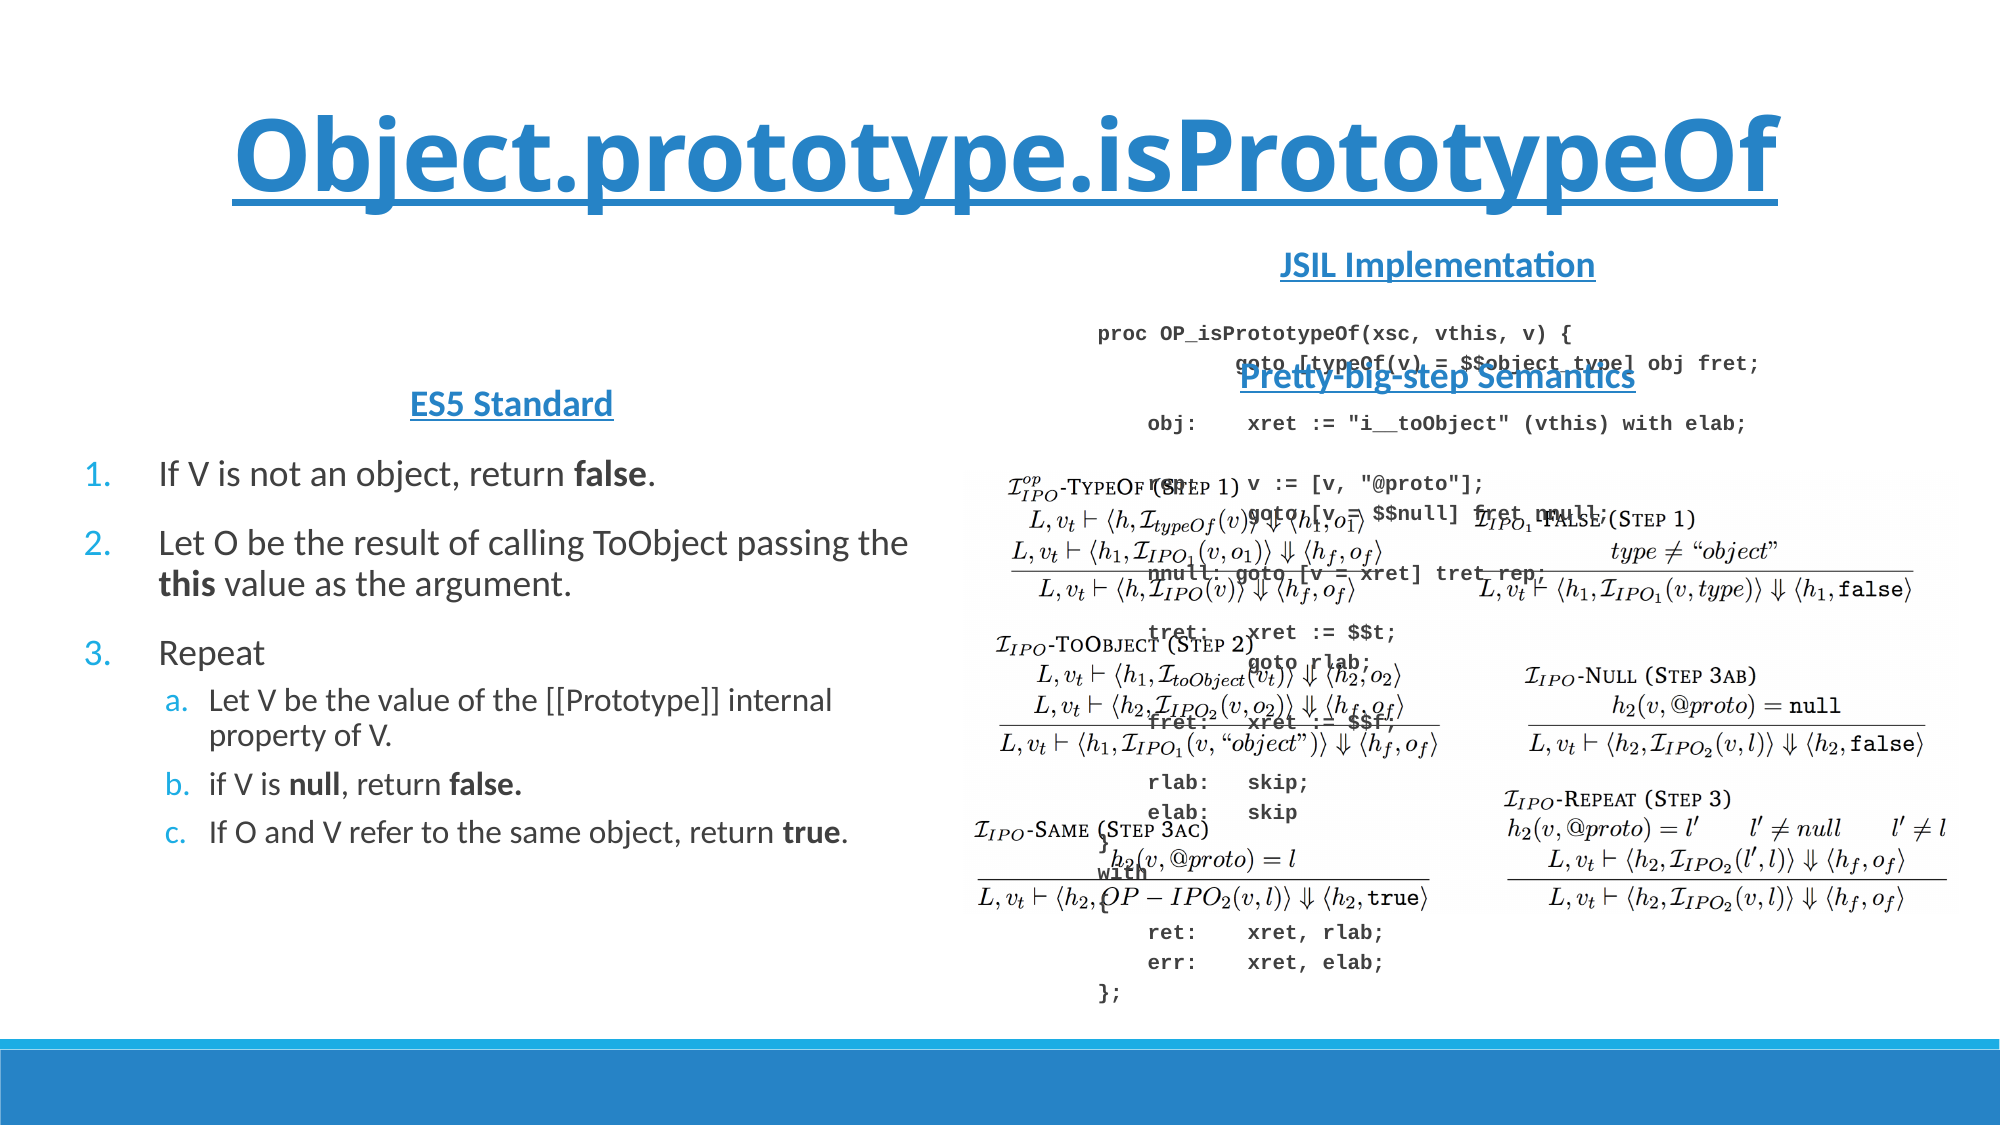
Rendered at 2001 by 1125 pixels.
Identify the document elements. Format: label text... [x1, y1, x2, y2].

title Object.prototype.isPrototypeOf [179, 80, 1830, 220]
text_box ES5 Standard If V is not an object, return false. Let O be the result of calling ToObject passing the this value as the argument. Repeat Let V be the value of the [[Prototype]] internal property of V. if V is null, return false. If O and V refer to the same object, return true. [83, 376, 941, 886]
text_box JSIL Implementation proc OP_isPrototypeOf(xsc, vthis, v) { goto [typeOf(v) = $$object_type] obj fret; obj: xret := "i__toObject" (vthis) with elab; rep: v := [v, "@proto"]; goto [v = $$null] fret nnull; nnull: goto [v = xret] tret rep; tret: xret := $$t; goto rlab; fret: xret := $$f; rlab: skip; elab: skip } with { ret: xret, rlab; err: xret, elab; }; [1082, 232, 1794, 343]
text_box JSIL Implementation proc OP_isPrototypeOf(xsc, vthis, v) { goto [typeOf(v) = $$object_type] obj fret; obj: xret := "i__toObject" (vthis) with elab; rep: v := [v, "@proto"]; goto [v = $$null] fret nnull; nnull: goto [v = xret] tret rep; tret: xret := $$t; goto rlab; fret: xret := $$f; rlab: skip; elab: skip } with { ret: xret, rlab; err: xret, elab; }; [1082, 922, 1794, 953]
text_box Pretty-big-step Semantics [1024, 343, 1852, 406]
text_box JSIL Implementation proc OP_isPrototypeOf(xsc, vthis, v) { goto [typeOf(v) = $$object_type] obj fret; obj: xret := "i__toObject" (vthis) with elab; rep: v := [v, "@proto"]; goto [v = $$null] fret nnull; nnull: goto [v = xret] tret rep; tret: xret := $$t; goto rlab; fret: xret := $$f; rlab: skip; elab: skip } with { ret: xret, rlab; err: xret, elab; }; [1082, 406, 1794, 467]
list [962, 470, 1960, 915]
